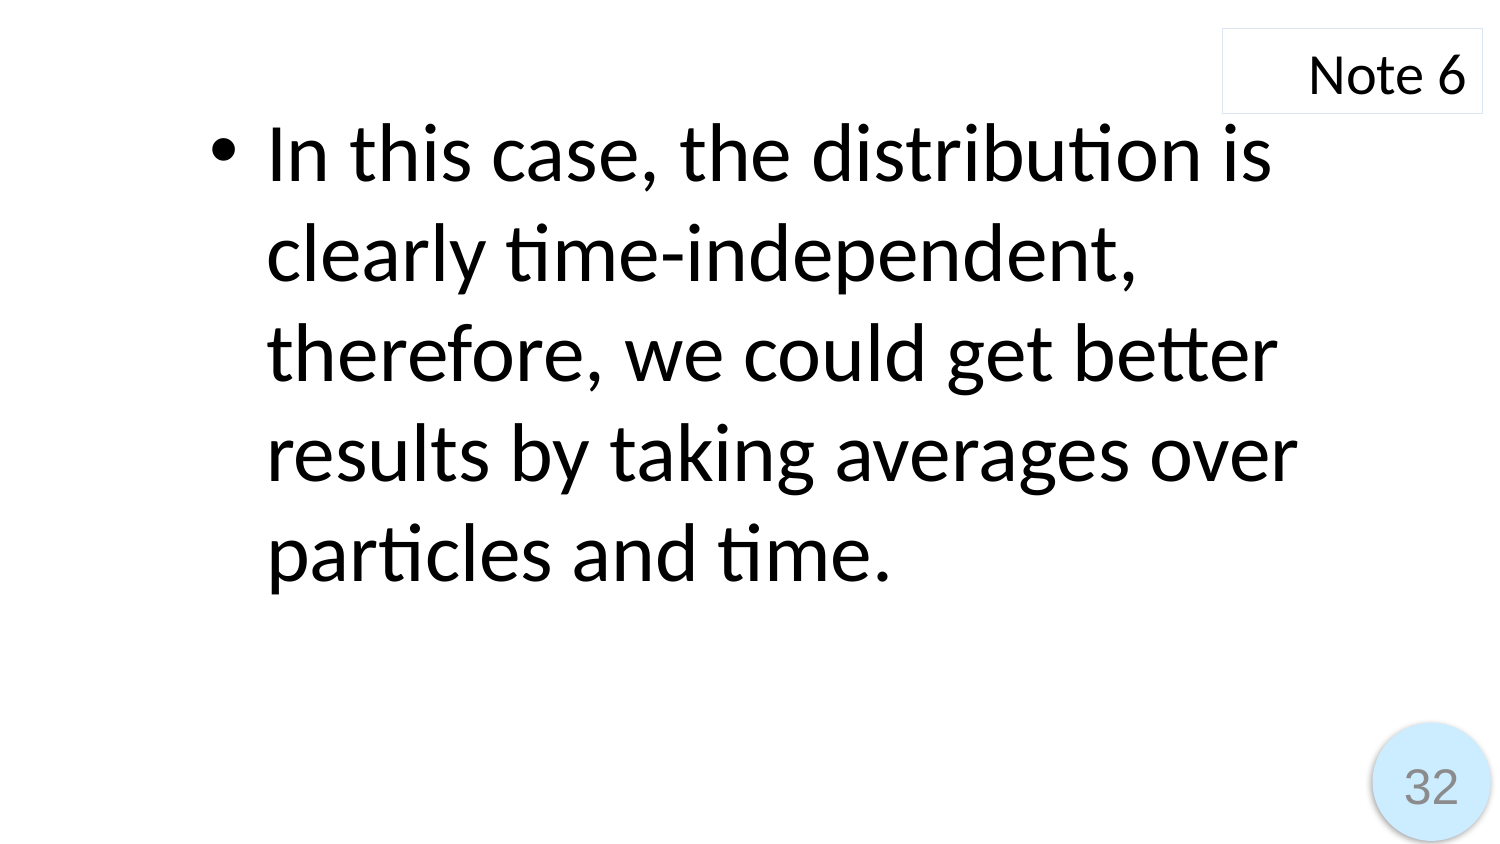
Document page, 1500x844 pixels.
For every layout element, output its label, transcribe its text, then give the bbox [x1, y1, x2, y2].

slide_number 32 [1372, 762, 1491, 807]
text_box Note 6 [1222, 28, 1483, 114]
list In this case, the distribution is clearly time-independent, therefore, we could get better results by taking averages over particles and time. [194, 91, 1317, 786]
